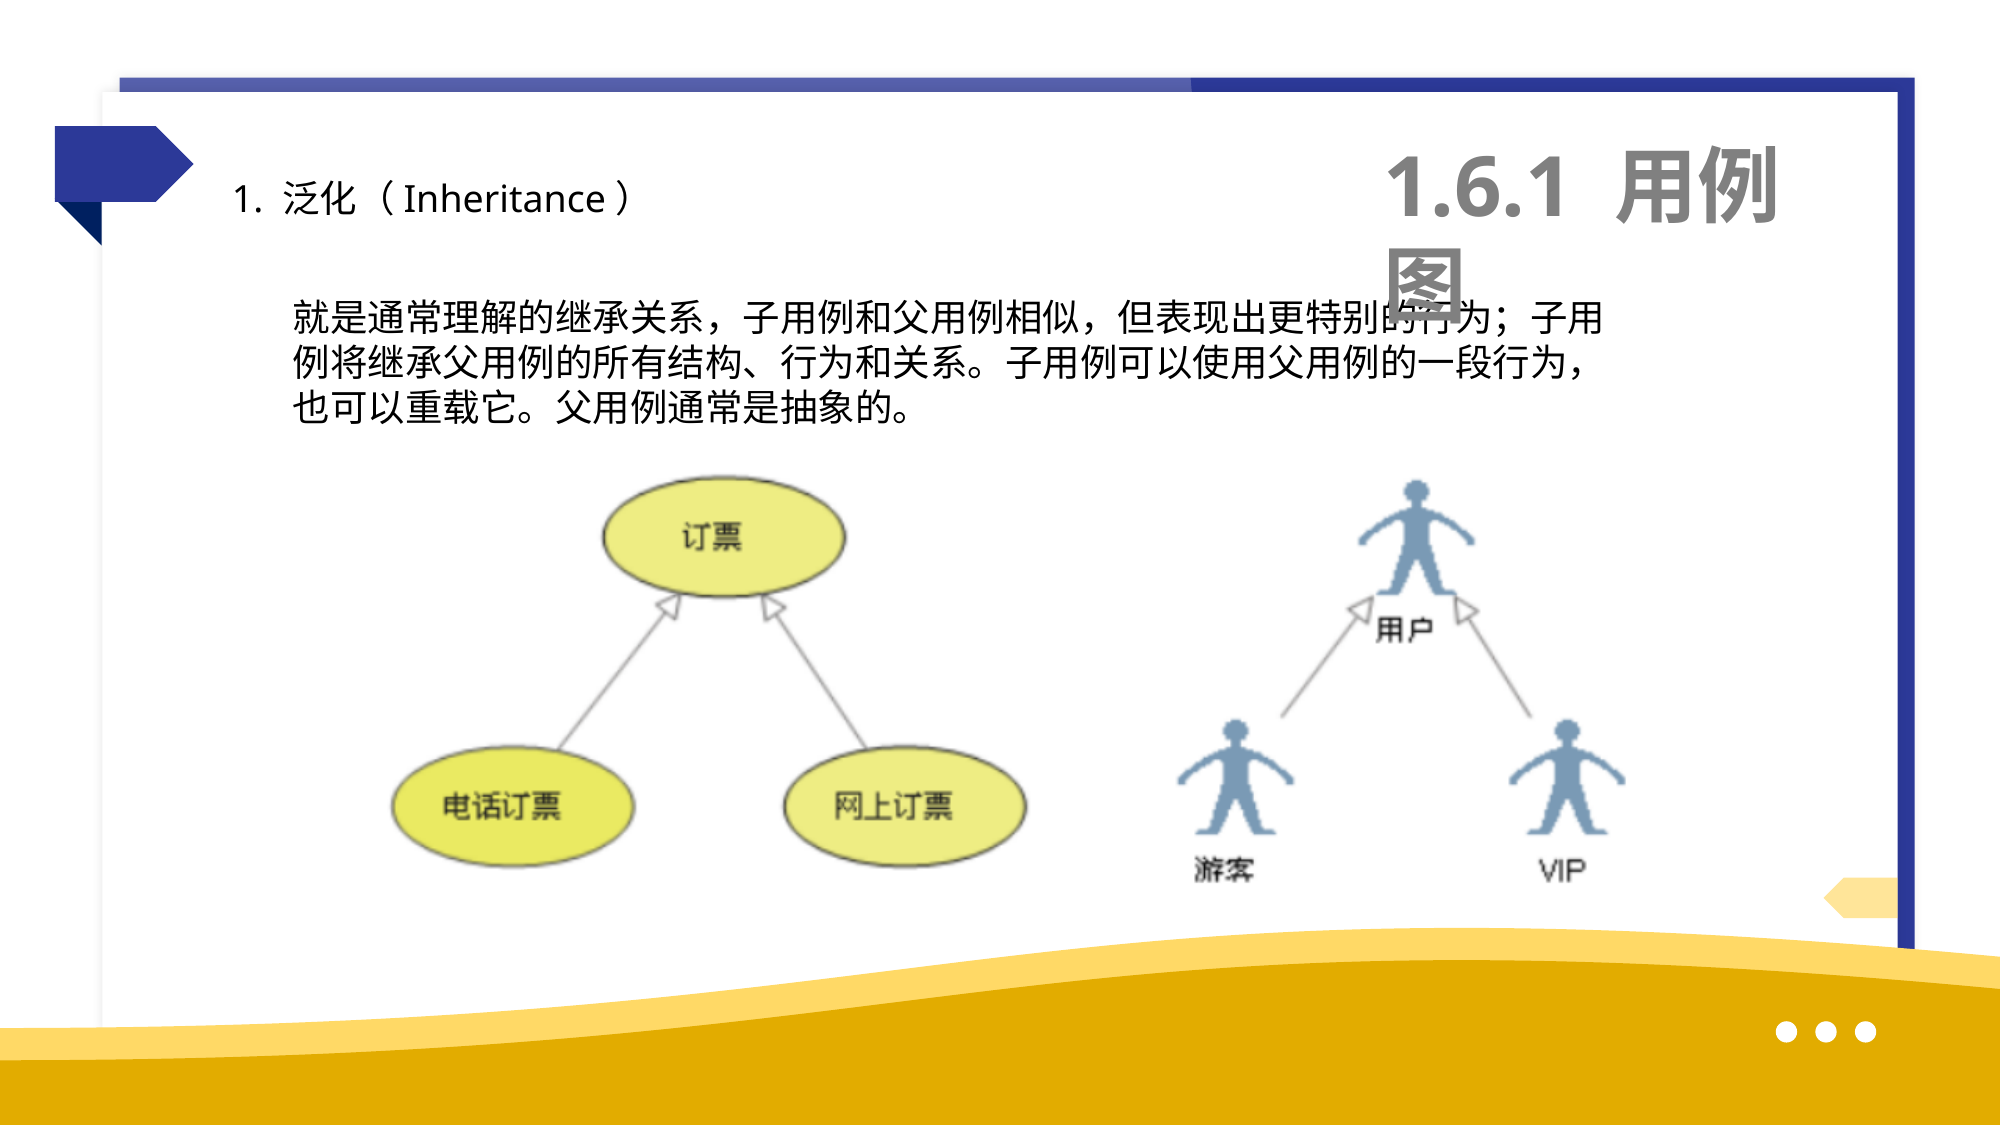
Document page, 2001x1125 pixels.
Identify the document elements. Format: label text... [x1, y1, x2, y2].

text_box 1. 泛化（Inheritance） [217, 167, 668, 228]
text_box 1.6.1 用例图 [1368, 125, 1874, 340]
text_box 就是通常理解的继承关系，子用例和父用例相似，但表现出更特别的行为；子用例将继承父用例的所有结构、行为和关系。子用例可以使用父用例的一段行为，也可以重载它。父用例通常是抽象的。 [277, 286, 1625, 436]
picture [338, 459, 1662, 916]
